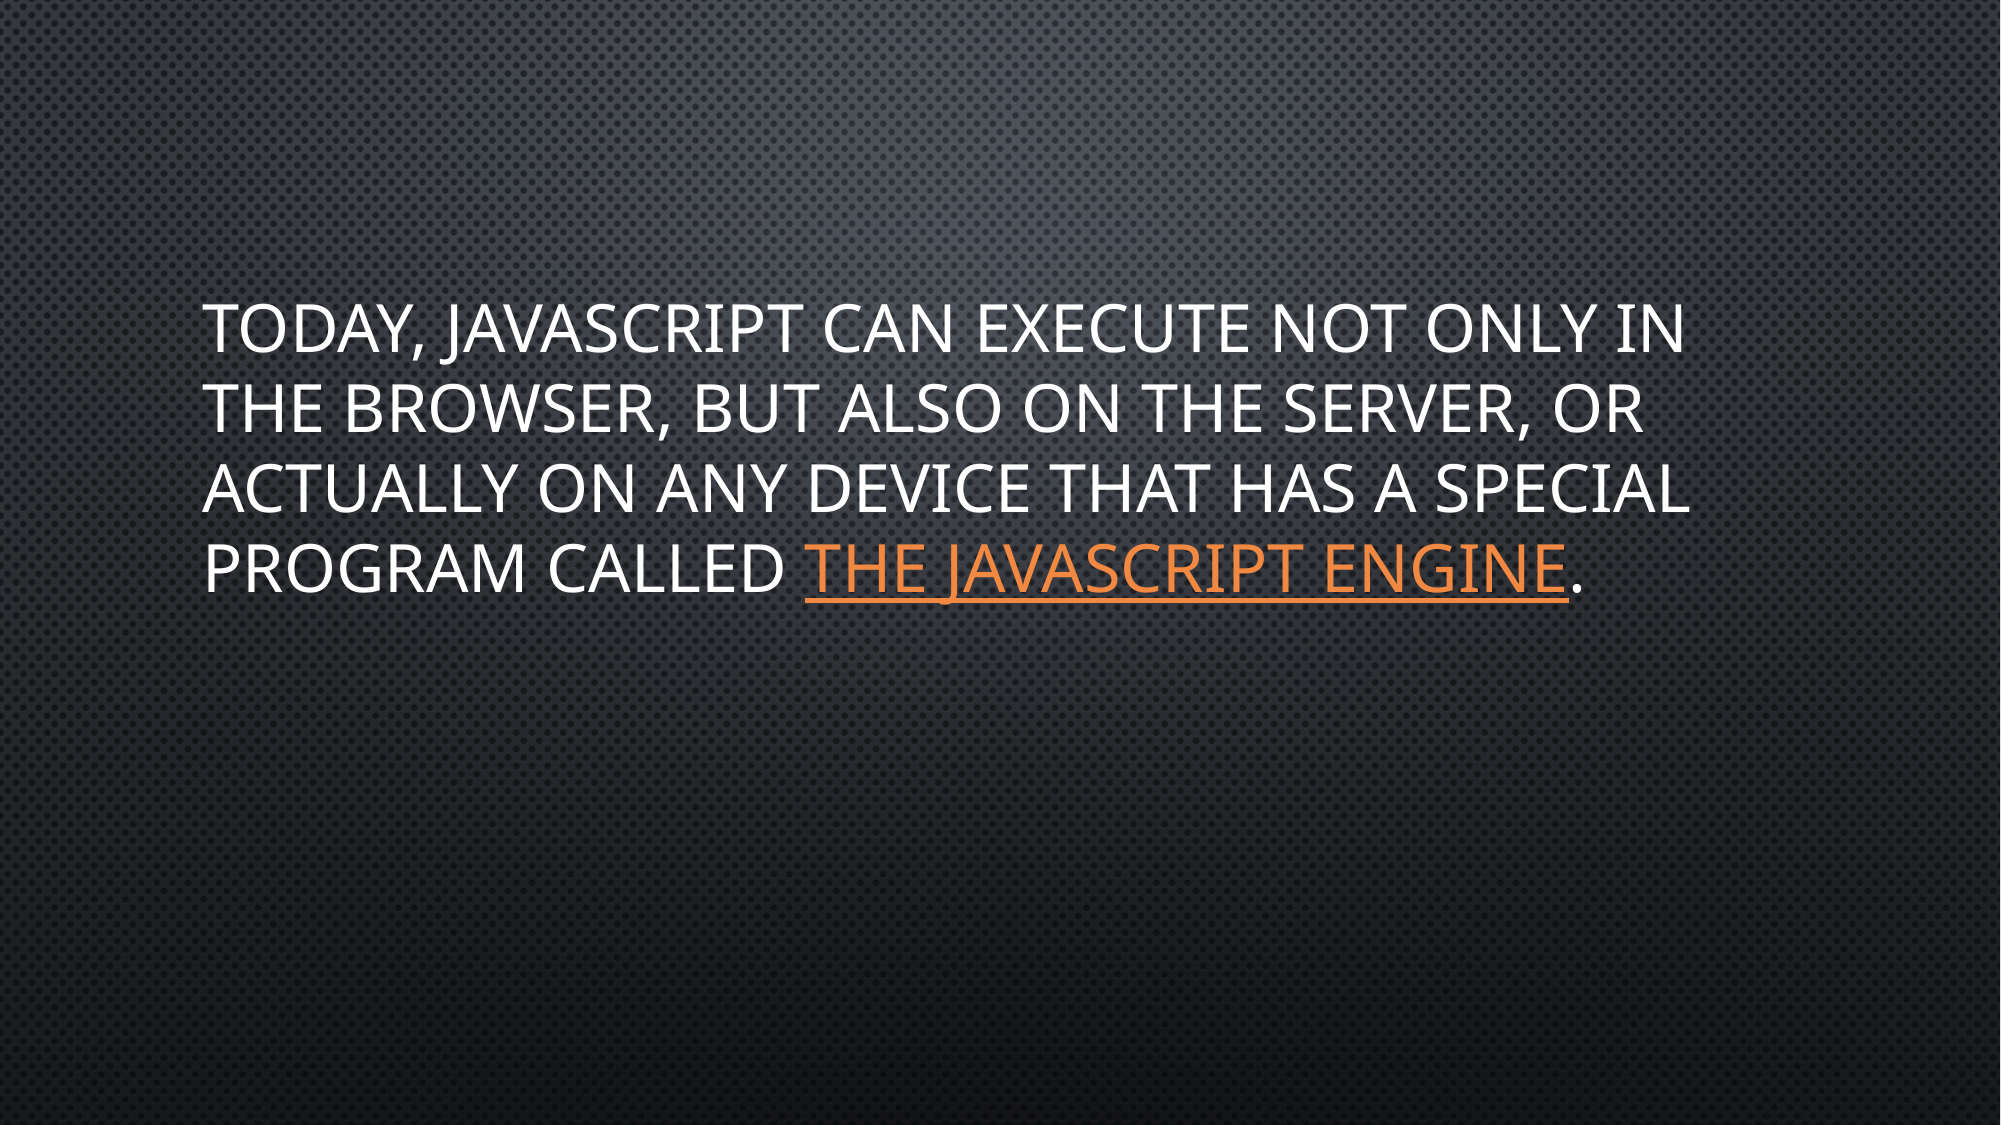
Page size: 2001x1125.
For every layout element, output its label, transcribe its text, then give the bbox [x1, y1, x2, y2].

title Today, JavaScript can execute not only in the browser, but also on the server, or actually on any device that has a special program called the JavaScript engine. [187, 99, 1813, 803]
